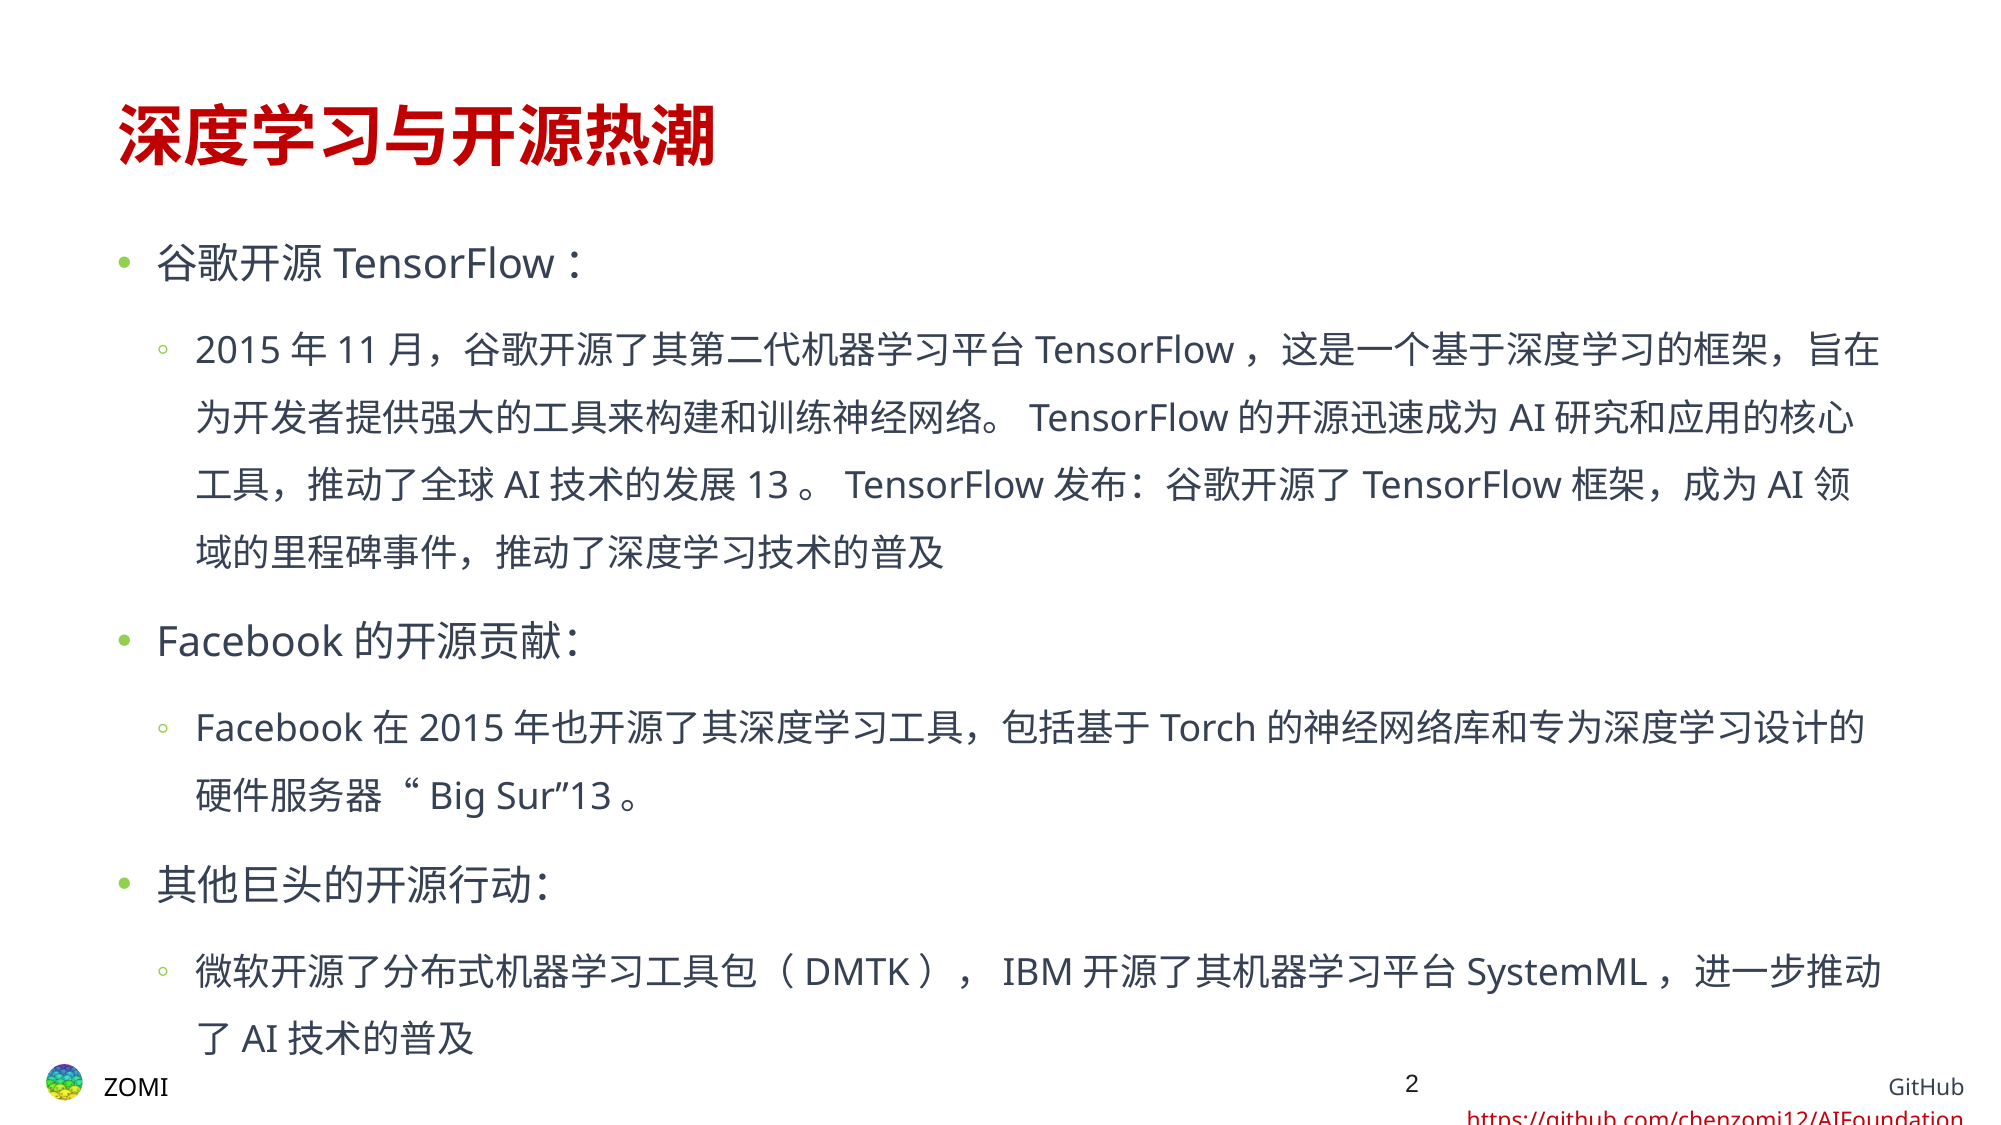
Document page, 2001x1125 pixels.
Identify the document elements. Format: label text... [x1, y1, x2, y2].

title 深度学习与开源热潮 [102, 85, 1901, 183]
picture [47, 1065, 82, 1100]
list 谷歌开源TensorFlow： 2015年11月，谷歌开源了其第二代机器学习平台TensorFlow，这是一个基于深度学习的框架，旨在为开发者提供强大的工具来构建和训练神经网络。TensorFlow的开源迅速成为AI研究和应用的核心工具，推动了全球AI技术的发展13。TensorFlow发布：谷歌开源了TensorFlow框架，成为AI领域的里程碑事件，推动了深度学习技术的普及 Facebook的开源贡献： Facebook在2015年也开源了其深度学习工具，包括基于Torch的神经网络库和专为深度学习设计的硬件服务器“Big Sur”13。 其他巨头的开源行动： 微软开源了分布式机器学习工具包（DMTK），IBM开源了其机器学习平台SystemML，进一步推动了AI技术的普及 [102, 204, 1901, 1043]
